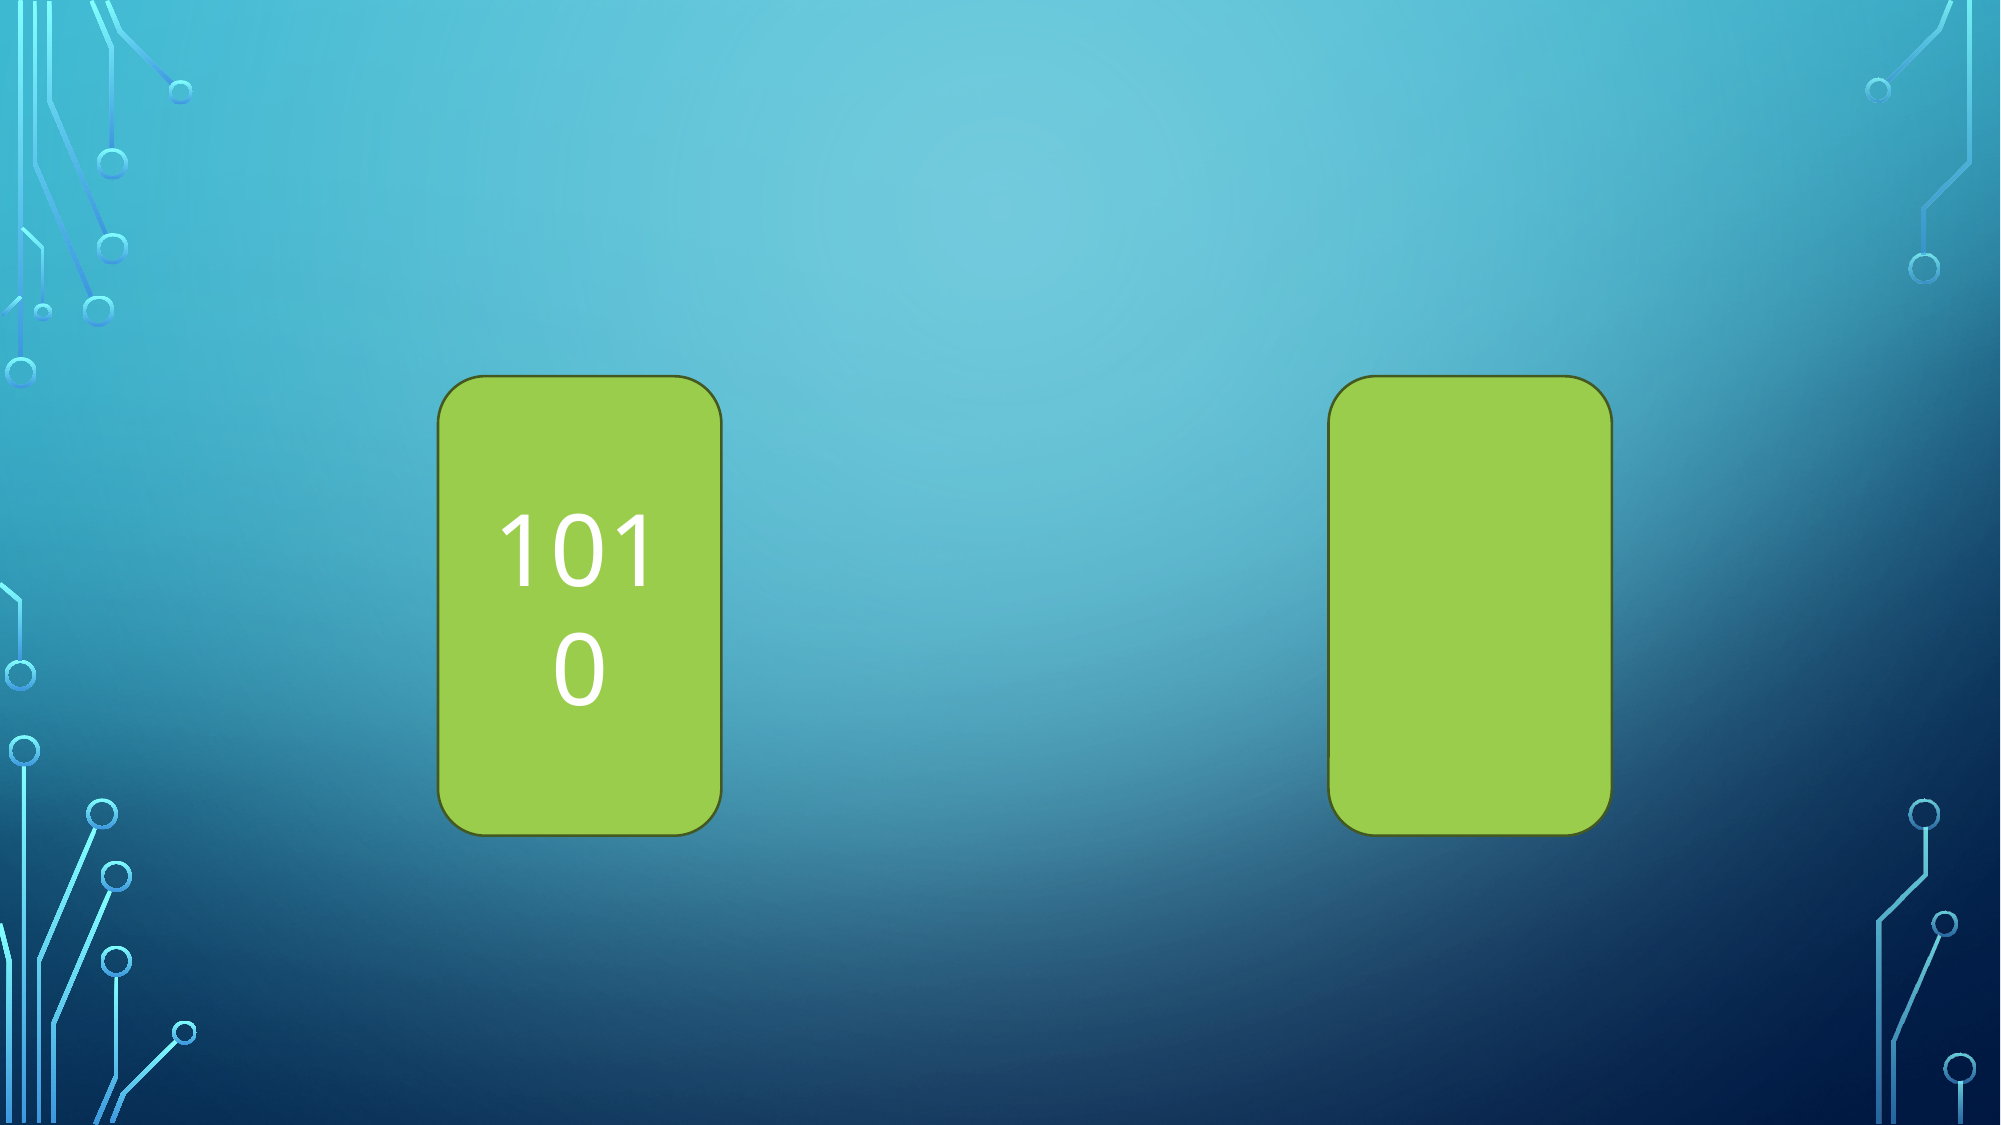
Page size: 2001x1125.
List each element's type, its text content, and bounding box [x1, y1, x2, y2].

text_box [1327, 374, 1614, 837]
text_box 1010 [436, 374, 723, 837]
